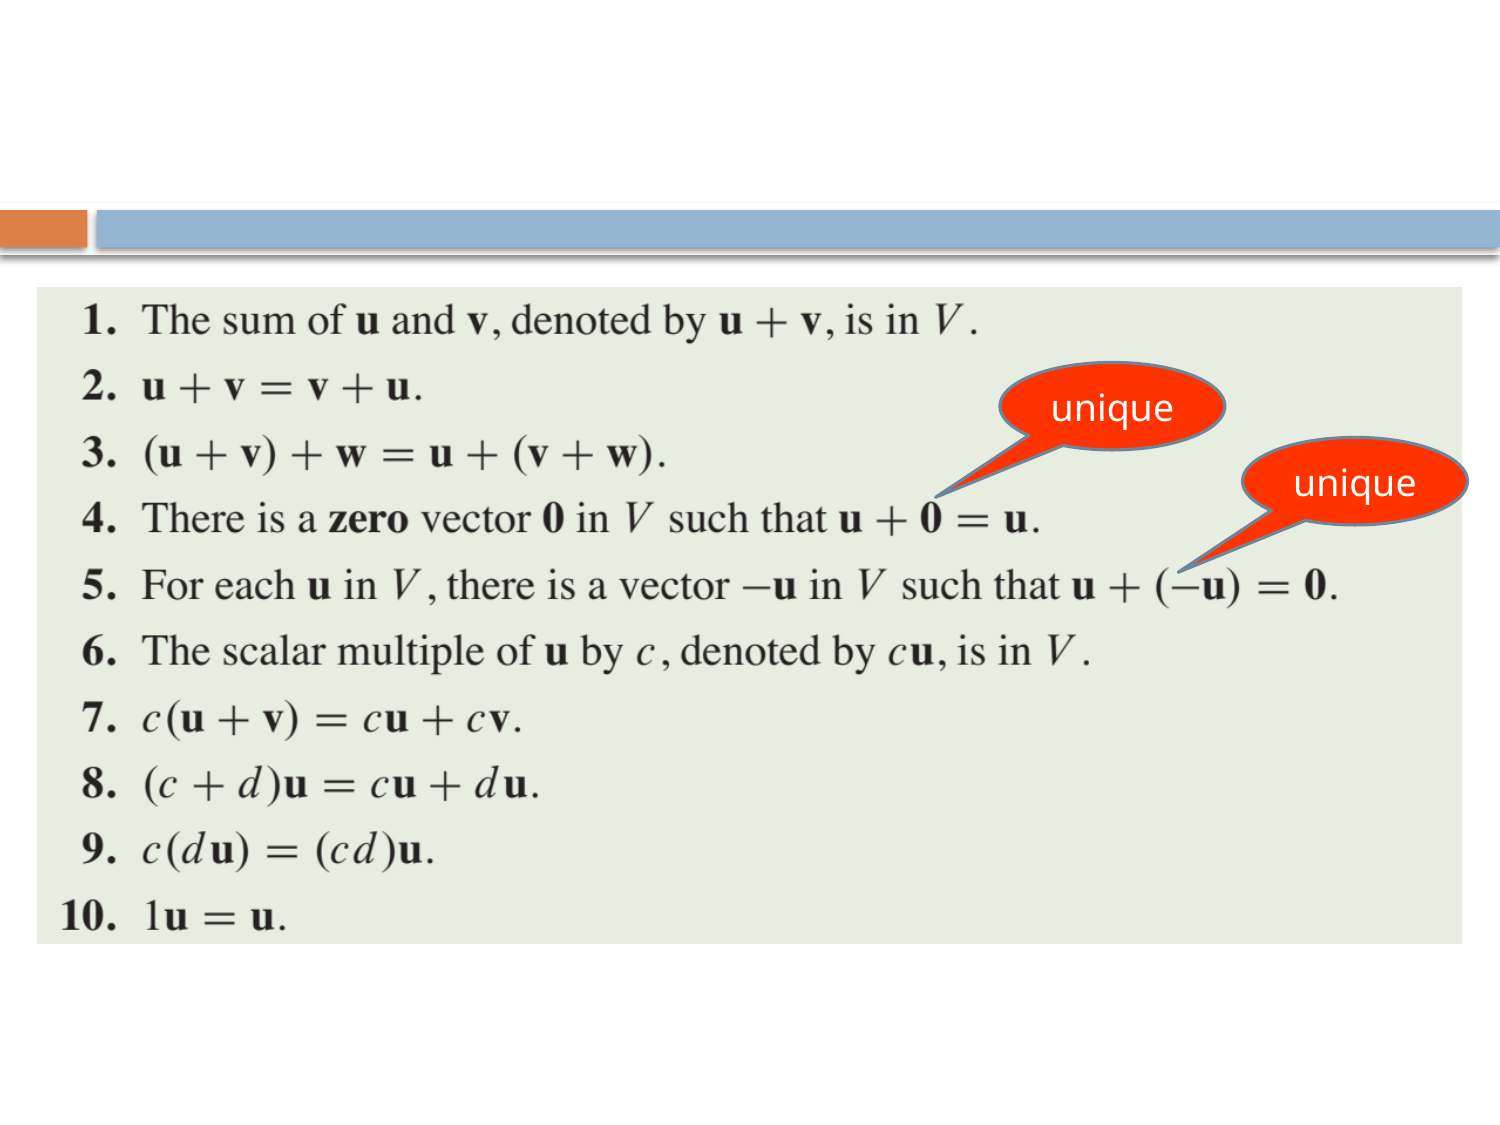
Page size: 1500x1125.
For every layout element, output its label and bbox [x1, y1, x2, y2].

picture [37, 287, 1462, 945]
text_box [1466, 470, 1470, 492]
